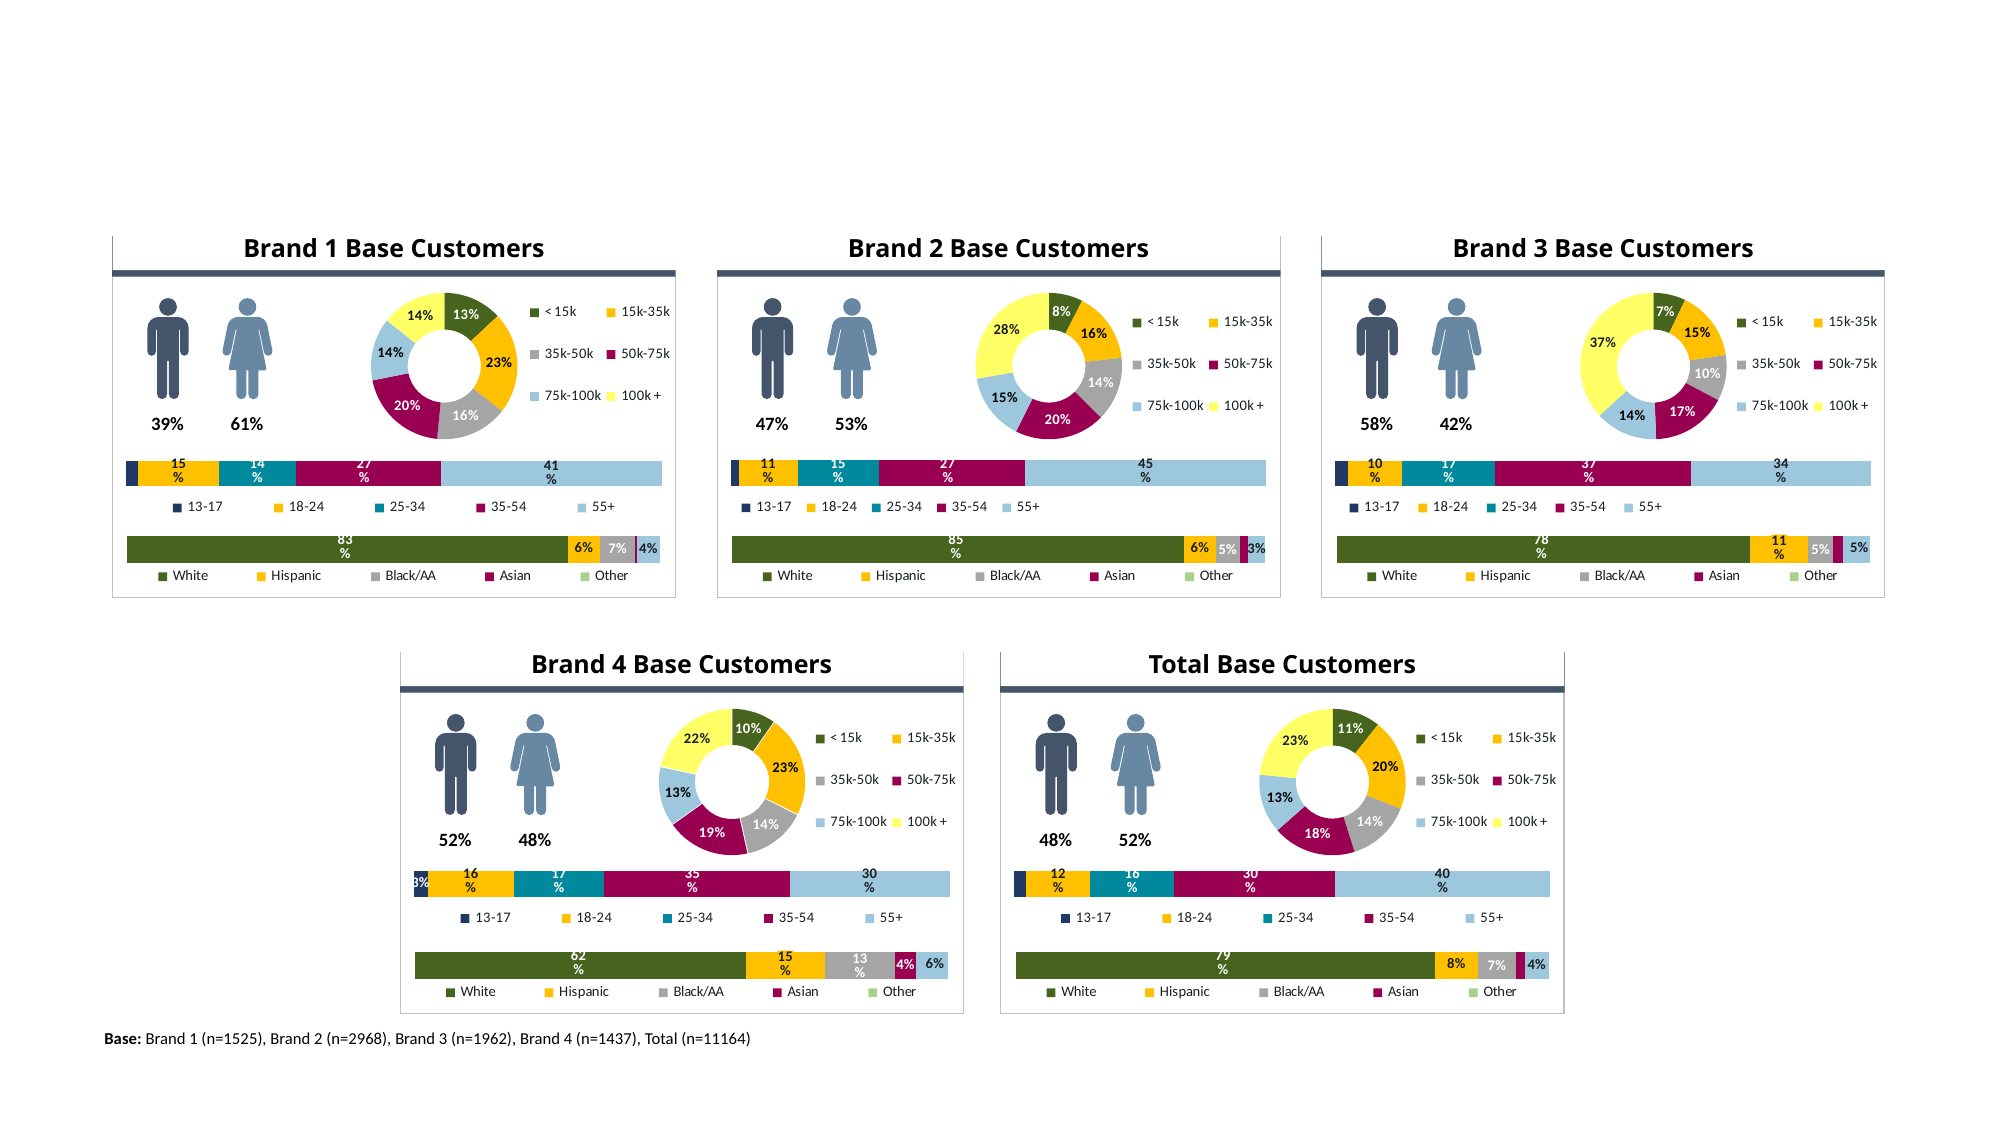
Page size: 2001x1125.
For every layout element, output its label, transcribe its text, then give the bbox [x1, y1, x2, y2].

text_box [1321, 460, 1886, 599]
text_box 52% [1112, 828, 1159, 851]
text_box 42% [1432, 412, 1480, 435]
text_box 52% [432, 828, 479, 851]
text_box [1321, 278, 1508, 447]
text_box [752, 317, 794, 399]
text_box Brand 1 Base Customers [111, 229, 677, 271]
text_box Brand 3 Base Customers [1321, 229, 1886, 271]
text_box [763, 298, 782, 316]
text_box [1447, 298, 1466, 316]
text_box 61% [223, 412, 271, 435]
text_box [111, 278, 677, 599]
text_box [1000, 694, 1187, 858]
text_box Brand 2 Base Customers [716, 229, 1281, 271]
text_box Brand 4 Base Customers [399, 645, 965, 687]
text_box [1035, 714, 1077, 815]
text_box [399, 694, 965, 1015]
text_box [1000, 876, 1565, 1015]
text_box 48% [1032, 828, 1079, 851]
chart [1000, 936, 1563, 1012]
text_box [222, 317, 273, 400]
chart [1000, 692, 1567, 935]
chart [717, 276, 1283, 596]
text_box [435, 714, 477, 815]
text_box [827, 317, 877, 400]
text_box Total Base Customers [1000, 645, 1565, 687]
text_box 58% [1353, 412, 1400, 435]
chart [400, 936, 962, 1012]
chart [400, 692, 967, 935]
text_box [159, 298, 177, 316]
text_box 47% [748, 412, 796, 435]
text_box Base: Brand 1 (n=1525), Brand 2 (n=2968), Brand 3 (n=1962), Brand 4 (n=1437), Total (n=11164) [104, 1028, 1862, 1049]
text_box [716, 278, 1281, 599]
text_box 39% [144, 412, 191, 435]
text_box [238, 298, 257, 316]
text_box [1431, 317, 1482, 400]
text_box [1368, 298, 1387, 316]
text_box 48% [511, 828, 559, 851]
text_box [510, 714, 561, 816]
text_box [843, 298, 861, 316]
text_box 53% [828, 412, 875, 435]
chart [1321, 276, 1888, 596]
text_box [1110, 714, 1161, 816]
text_box [147, 317, 189, 399]
text_box [1356, 317, 1398, 399]
chart [112, 276, 679, 596]
